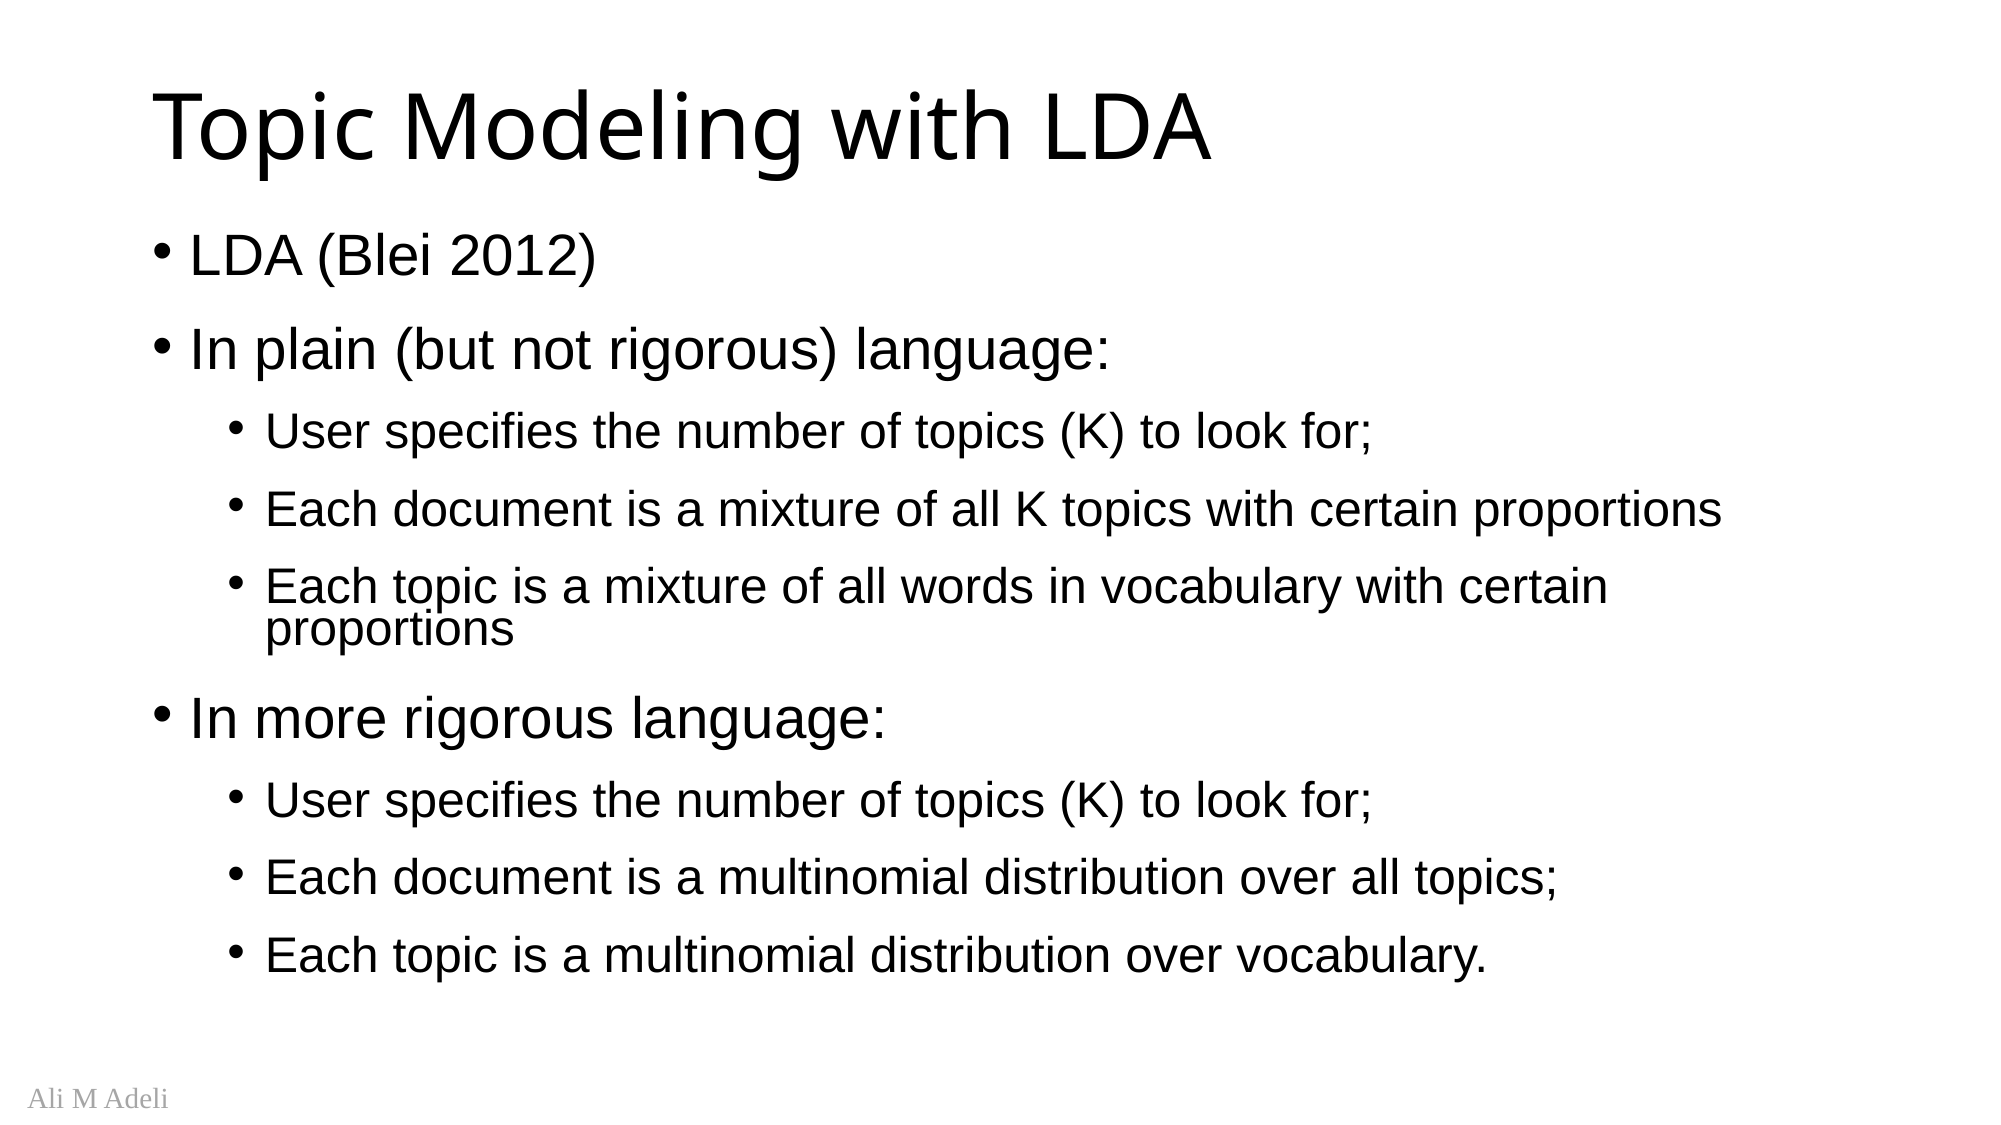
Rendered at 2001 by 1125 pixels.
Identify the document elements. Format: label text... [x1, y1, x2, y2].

list LDA (Blei 2012) In plain (but not rigorous) language: User specifies the number of topics (K) to look for; Each document is a mixture of all K topics with certain proportions Each topic is a mixture of all words in vocabulary with certain proportions In more rigorous language: User specifies the number of topics (K) to look for; Each document is a multinomial distribution over all topics; Each topic is a multinomial distribution over vocabulary. [137, 228, 1863, 1020]
title Topic Modeling with LDA [137, 54, 1863, 205]
